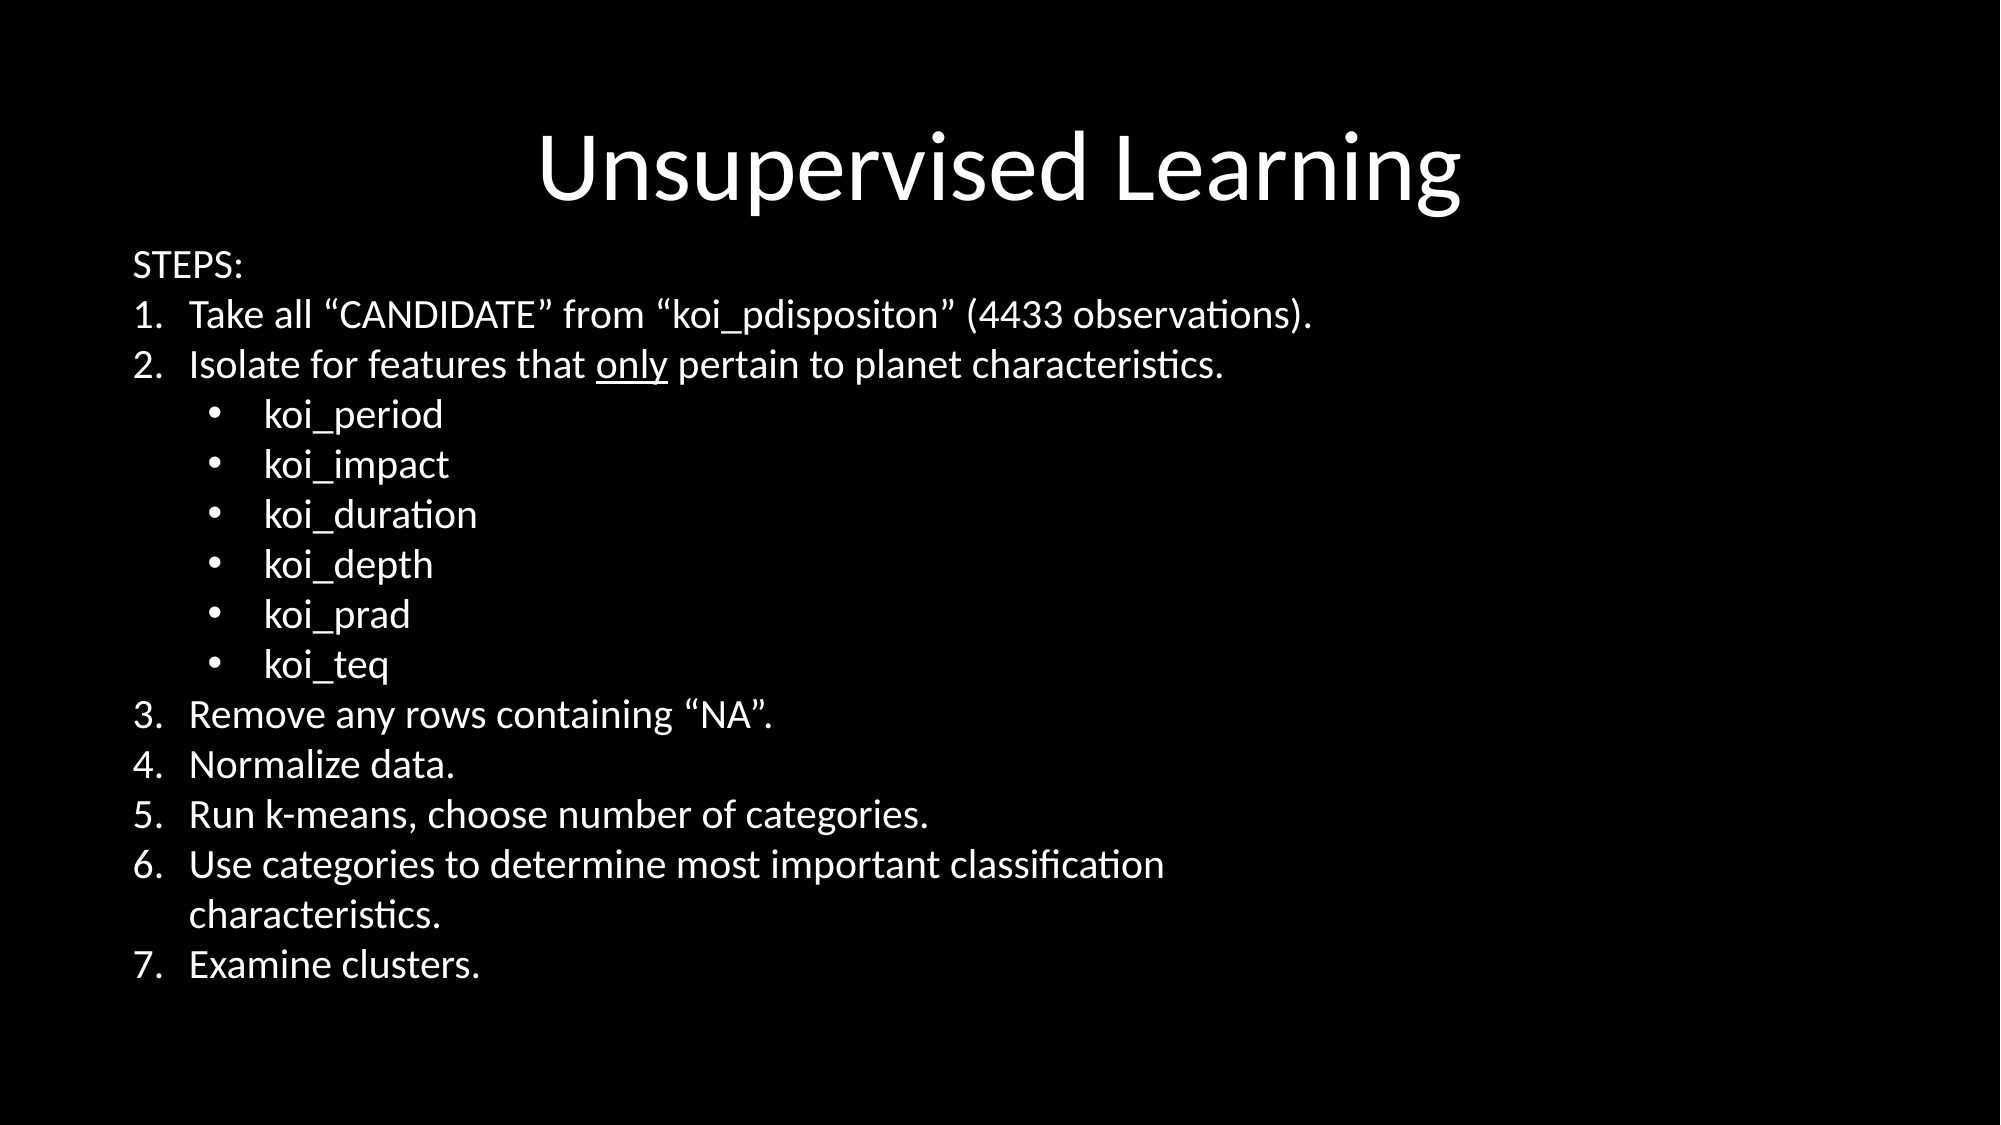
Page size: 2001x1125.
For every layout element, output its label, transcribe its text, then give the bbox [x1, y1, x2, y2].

title Unsupervised Learning [137, 59, 1863, 278]
text_box STEPS: Take all “CANDIDATE” from “koi_pdispositon” (4433 observations). Isolate for features that only pertain to planet characteristics. koi_period koi_impact koi_duration koi_depth koi_prad koi_teq Remove any rows containing “NA”. Normalize data. Run k-means, choose number of categories. Use categories to determine most important classification characteristics. Examine clusters. [117, 229, 1397, 995]
